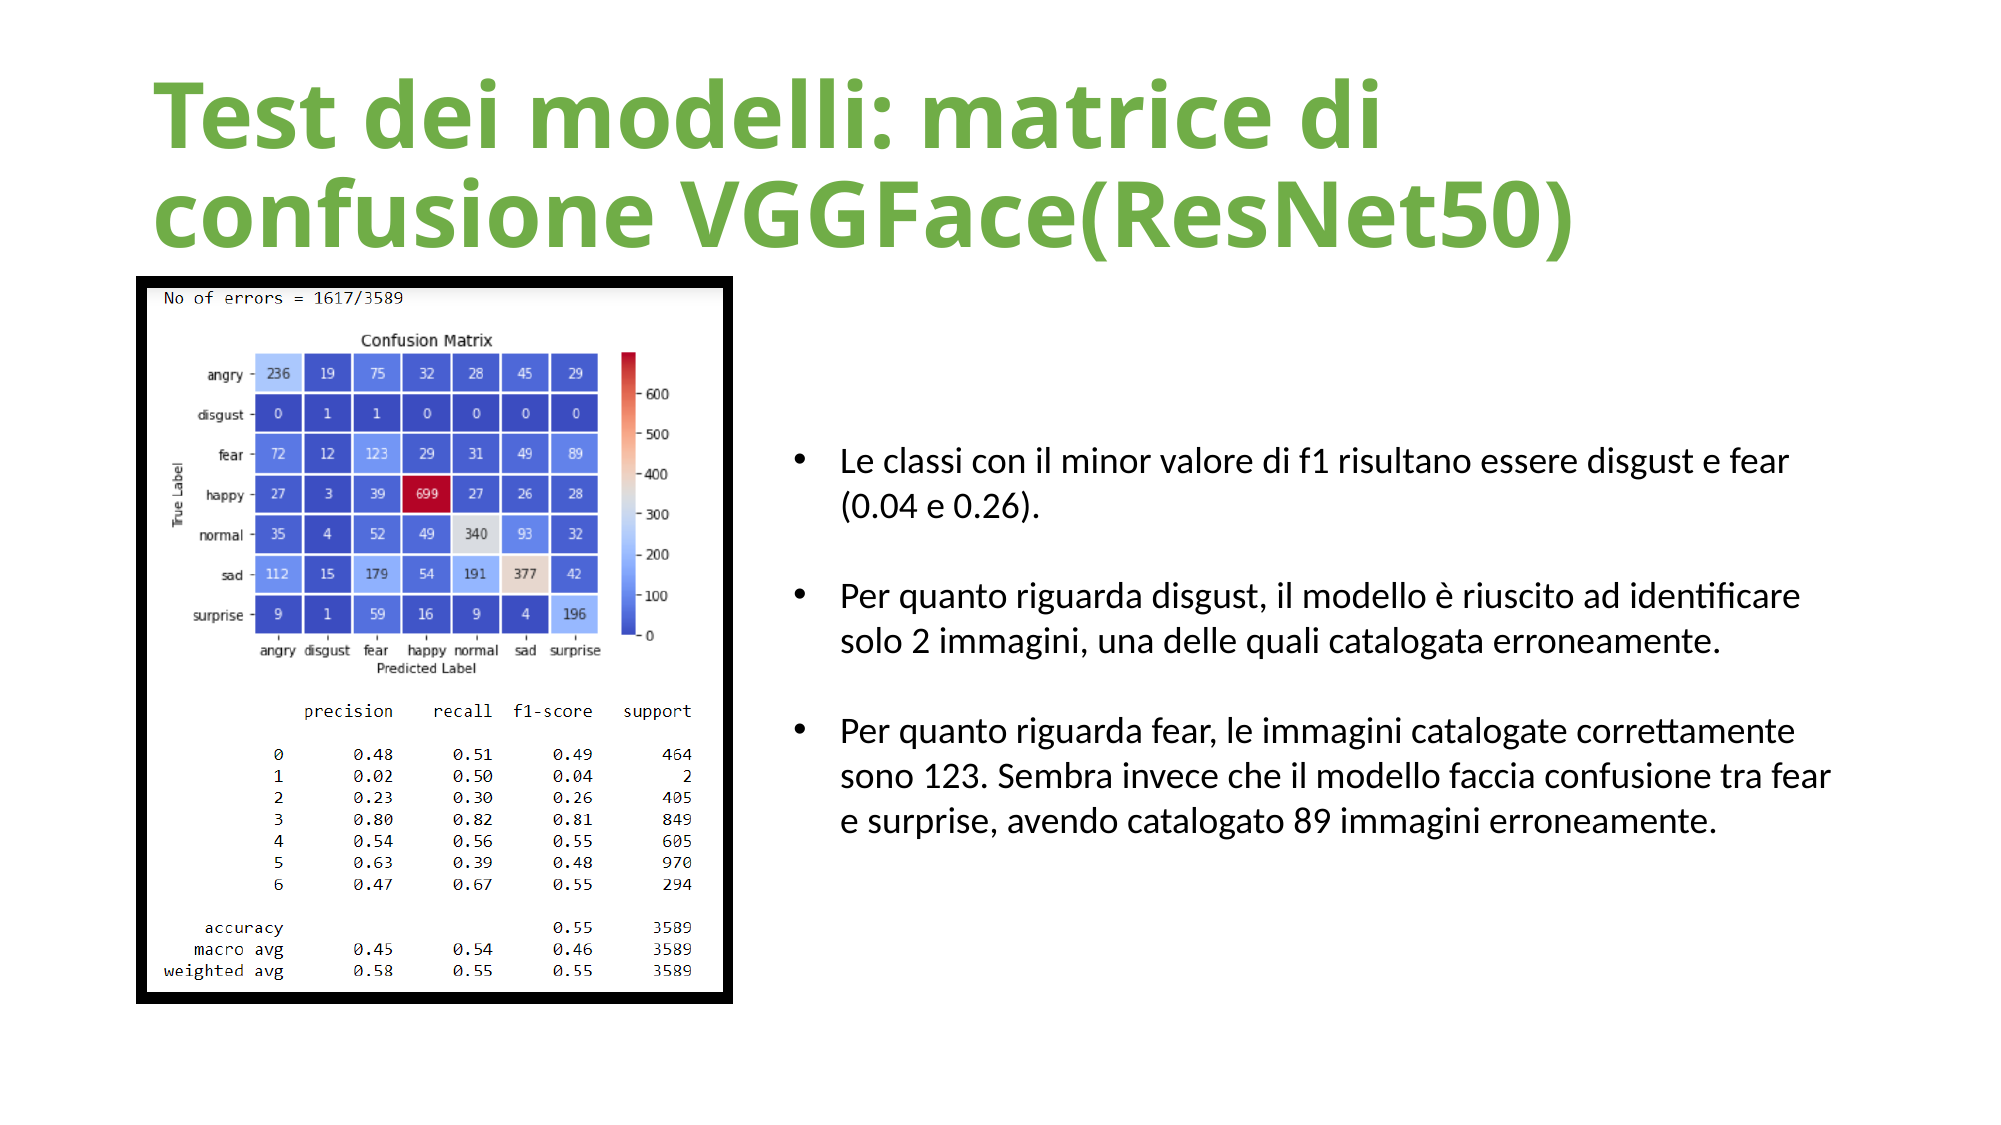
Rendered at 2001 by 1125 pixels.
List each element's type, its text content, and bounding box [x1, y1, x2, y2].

title Test dei modelli: matrice di confusione VGGFace(ResNet50) [137, 59, 1863, 278]
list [147, 288, 723, 992]
text_box [136, 276, 733, 1004]
text_box Le classi con il minor valore di f1 risultano essere disgust e fear (0.04 e 0.26). Per quanto riguarda disgust, il modello è riuscito ad identificare solo 2 immagini, una delle quali catalogata erroneamente. Per quanto riguarda fear, le immagini catalogate correttamente sono 123. Sembra invece che il modello faccia confusione tra fear e surprise, avendo catalogato 89 immagini erroneamente. [778, 428, 1853, 848]
